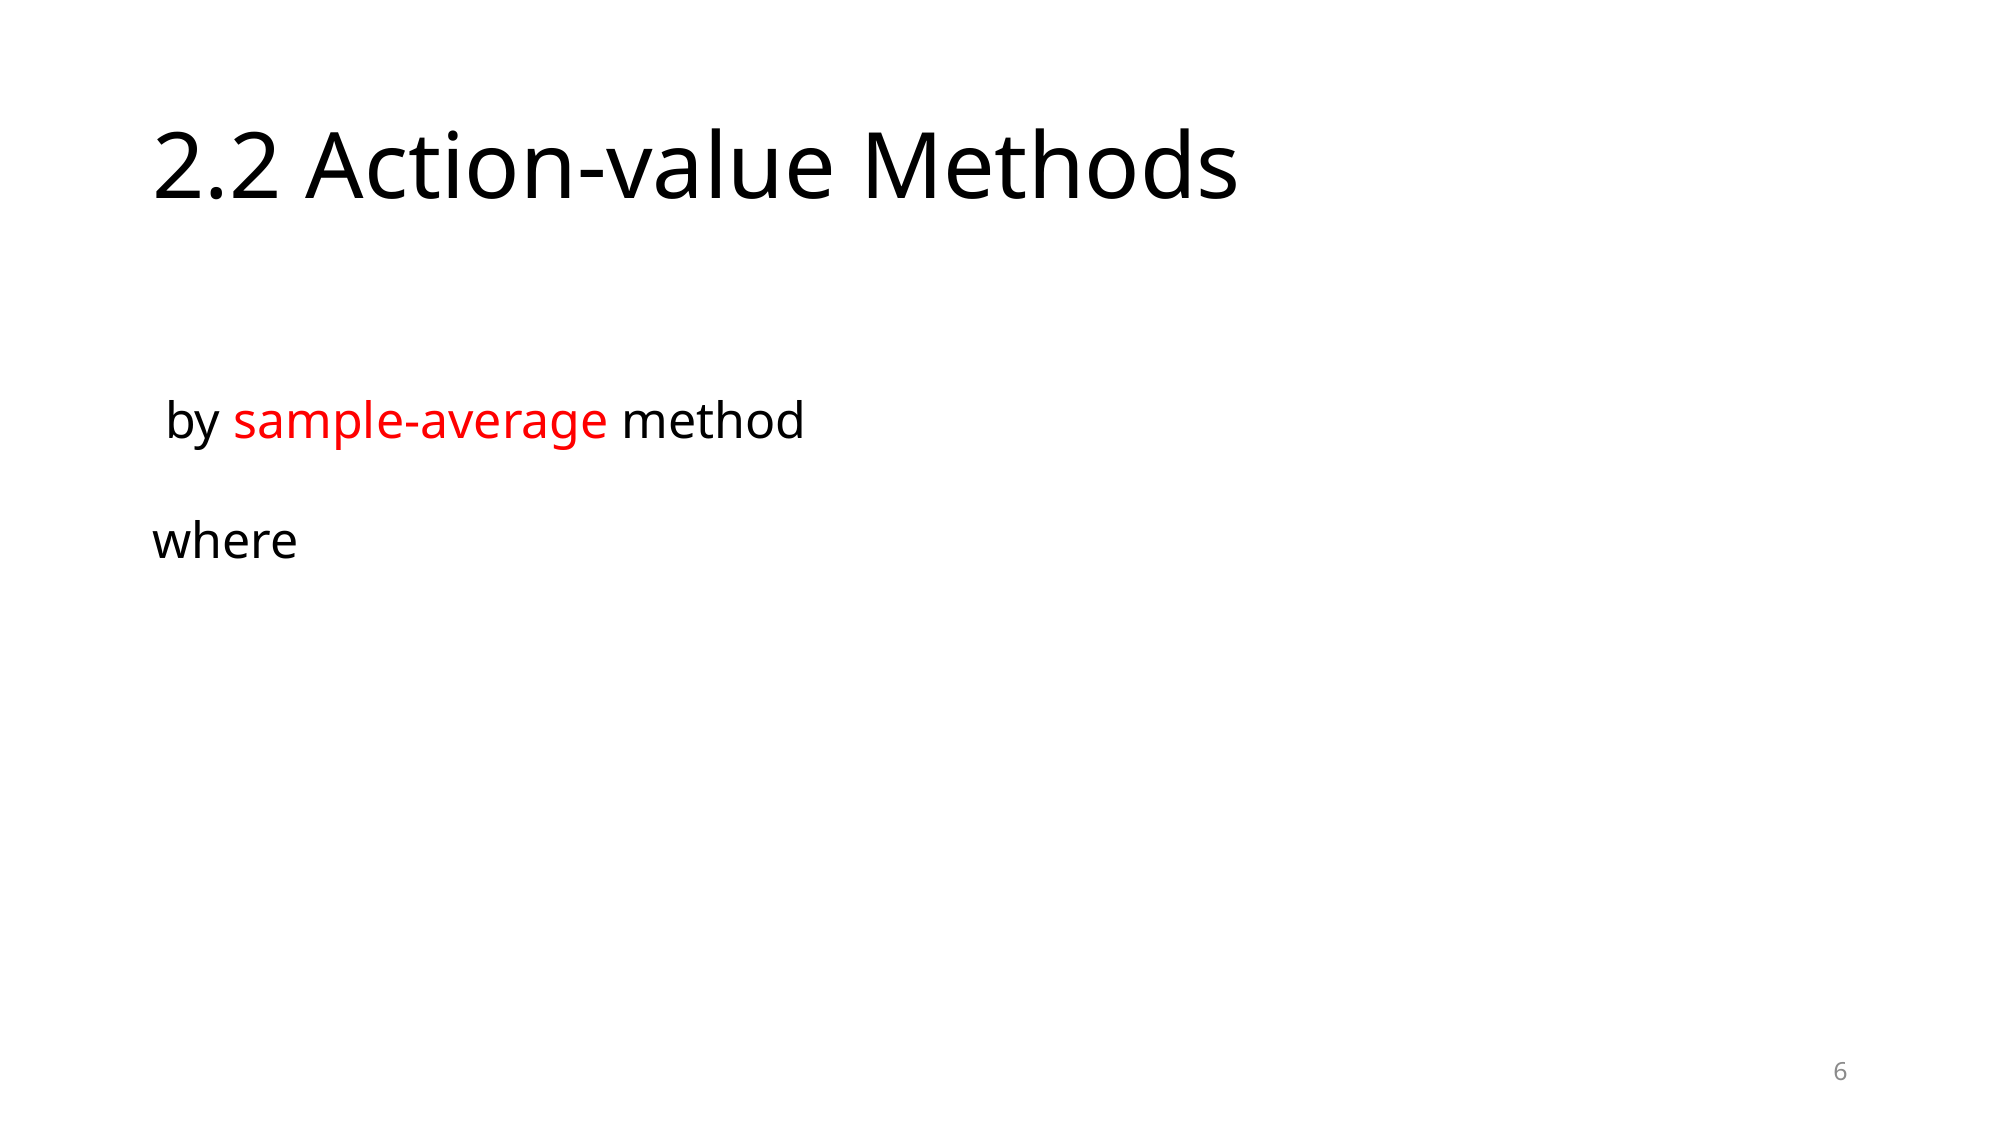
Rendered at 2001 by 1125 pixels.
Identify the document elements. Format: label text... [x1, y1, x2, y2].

title 2.2 Action-value Methods [137, 59, 1863, 278]
slide_number 6 [1412, 1042, 1863, 1103]
